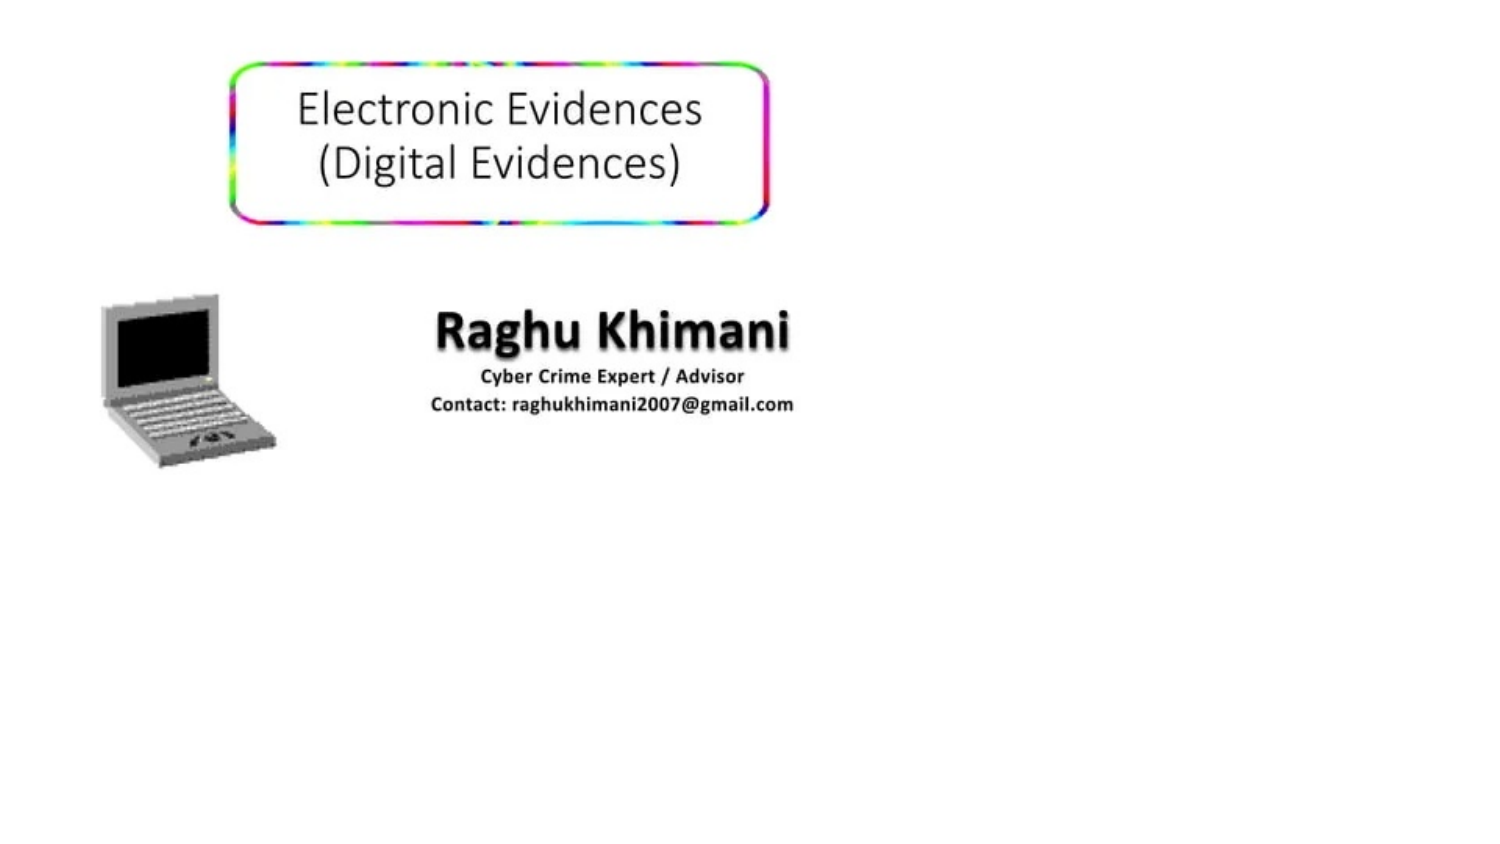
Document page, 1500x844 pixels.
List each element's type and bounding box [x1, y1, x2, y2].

picture [0, 0, 997, 562]
